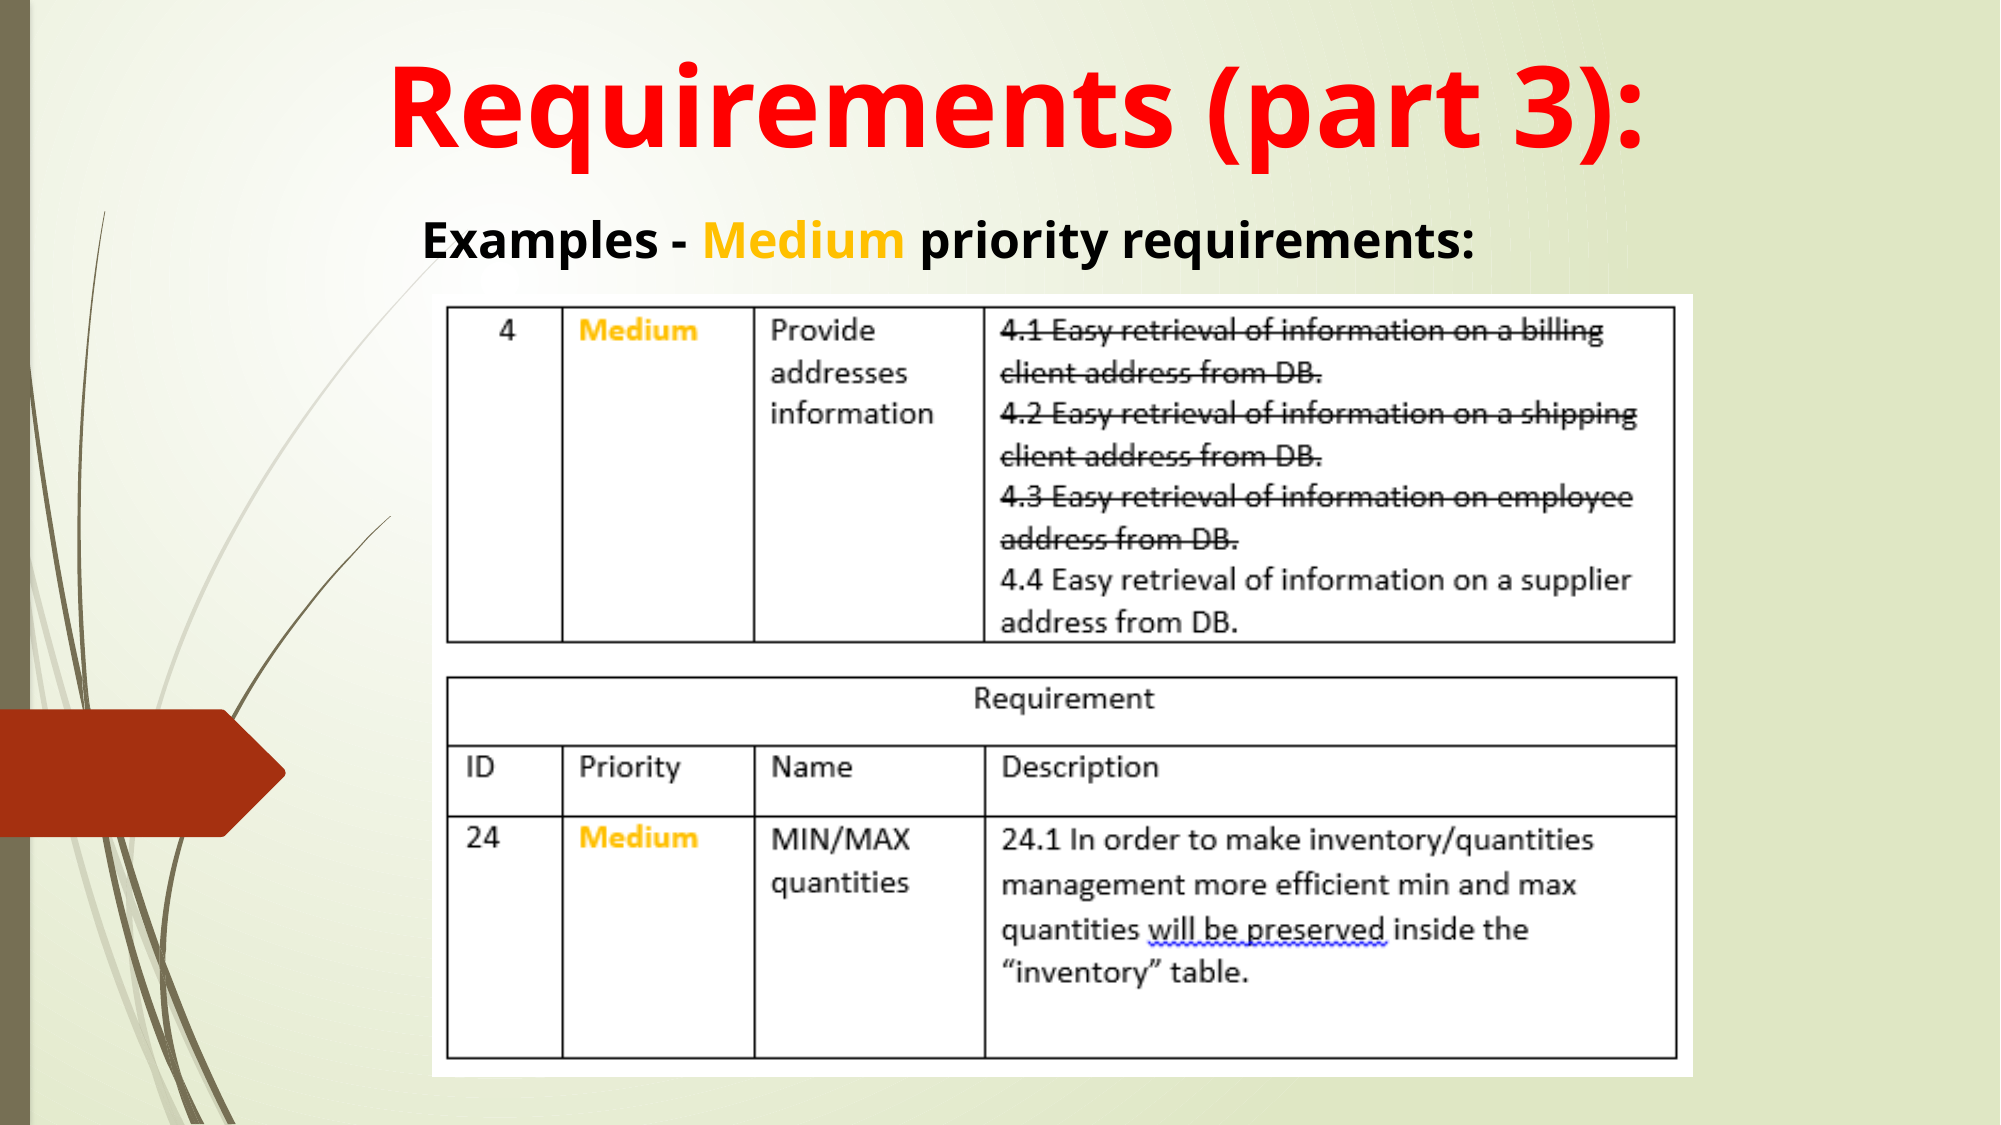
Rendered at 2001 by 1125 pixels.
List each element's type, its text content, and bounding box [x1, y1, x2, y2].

title Requirements (part 3): [370, 0, 1834, 178]
picture [431, 294, 1693, 1077]
subtitle Examples - Medium priority requirements: [406, 200, 1847, 890]
